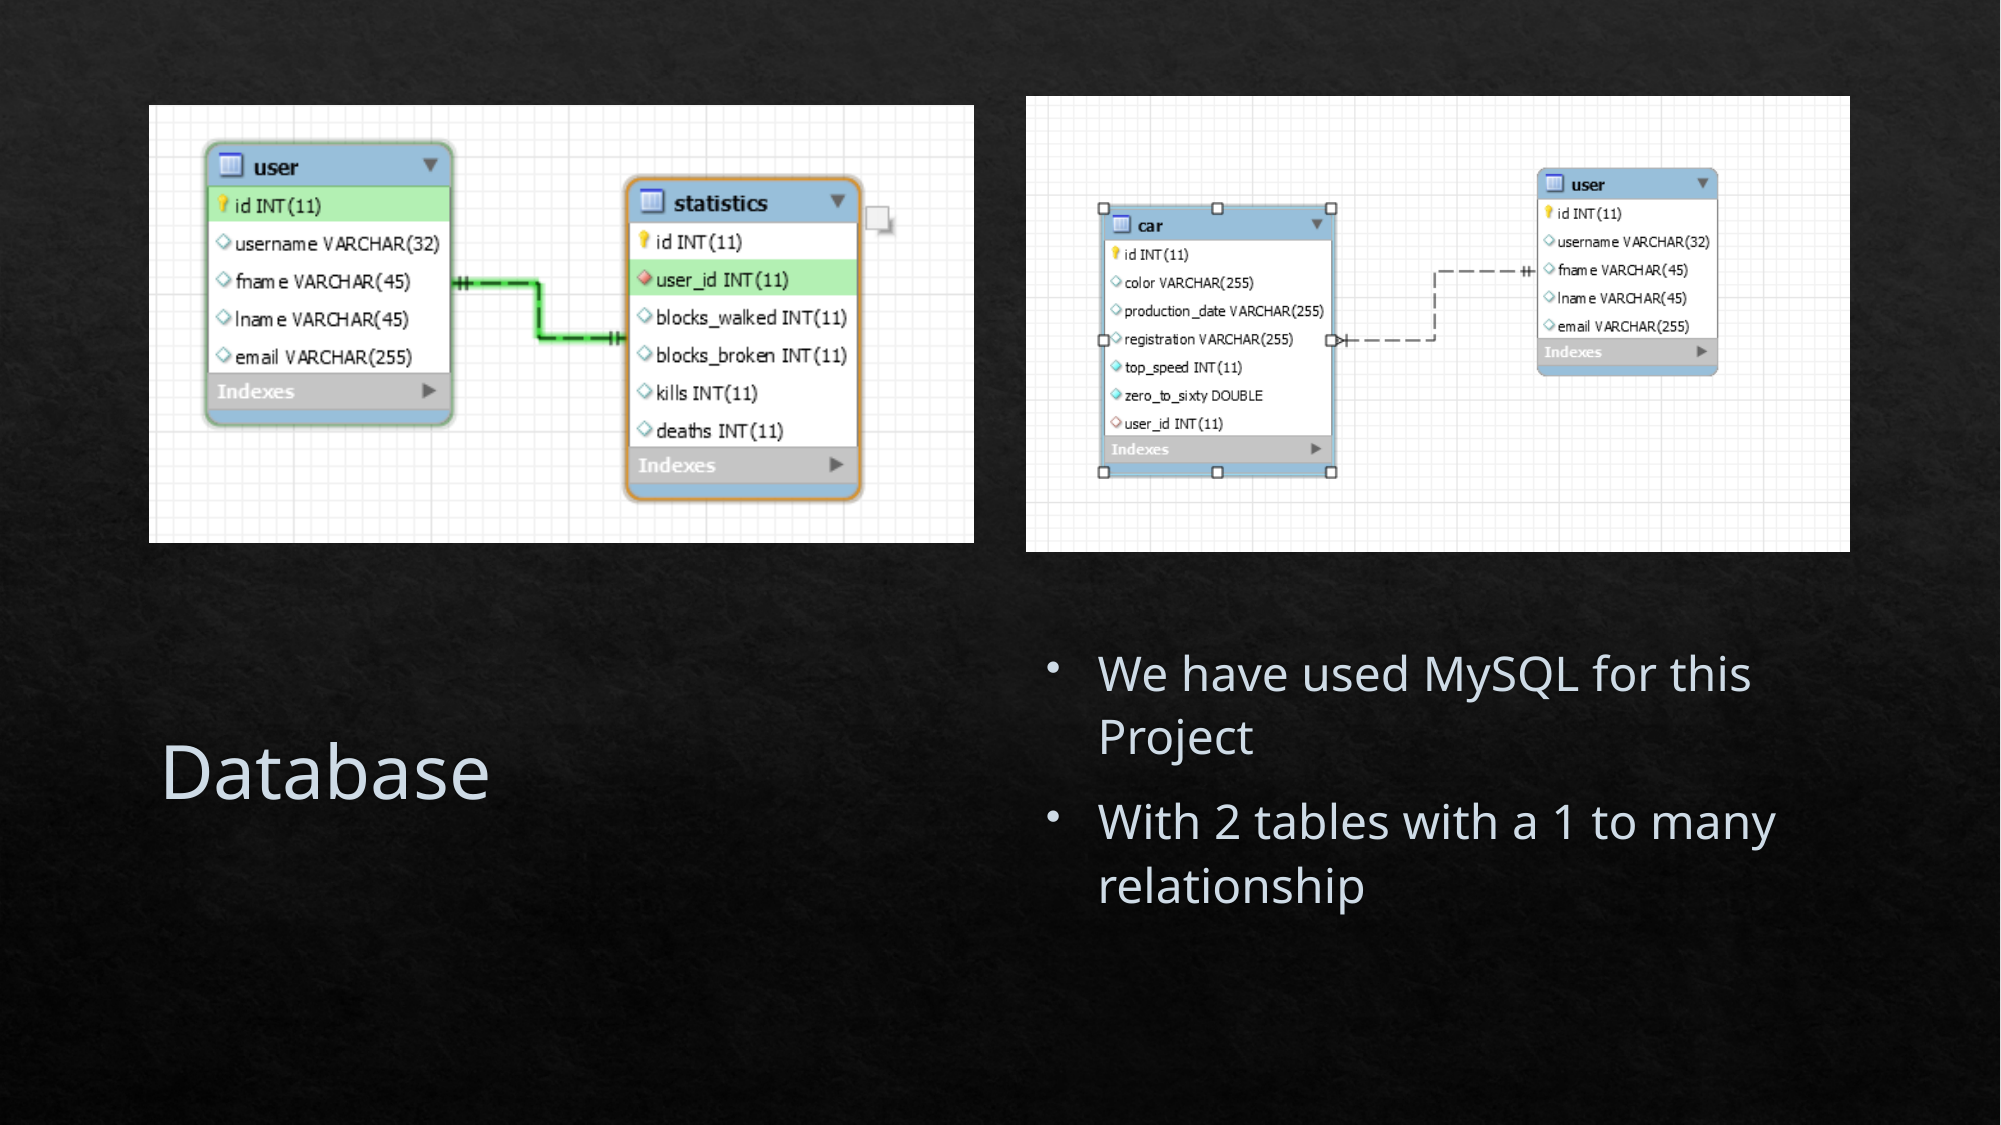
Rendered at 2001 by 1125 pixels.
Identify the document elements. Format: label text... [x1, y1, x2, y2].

title Database [144, 600, 974, 950]
picture [149, 104, 974, 543]
list We have used MySQL for this Project With 2 tables with a 1 to many relationship [1026, 600, 1835, 950]
picture [1026, 96, 1851, 552]
